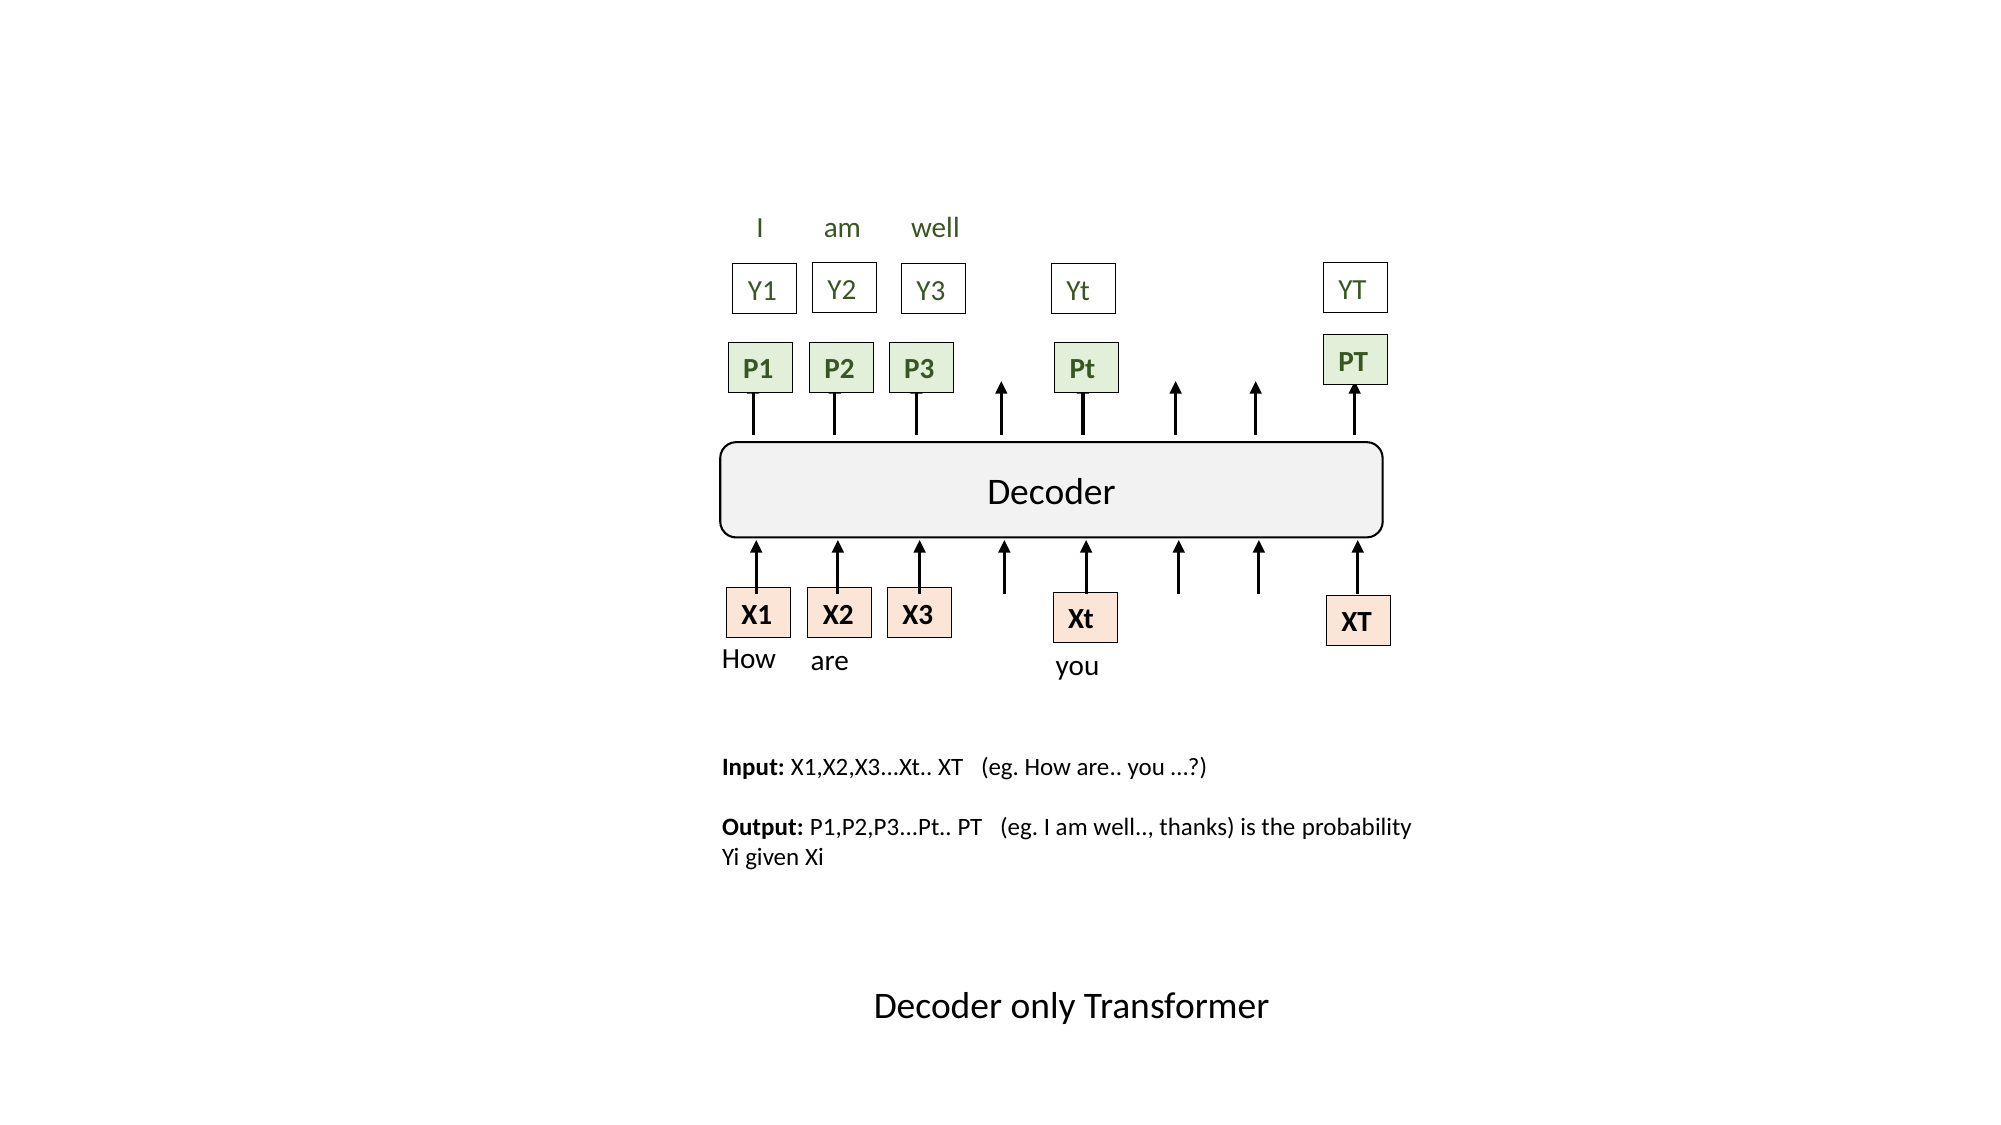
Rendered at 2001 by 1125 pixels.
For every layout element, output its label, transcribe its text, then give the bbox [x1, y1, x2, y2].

text_box Decoder [1358, 441, 1384, 539]
text_box P3 [889, 342, 954, 381]
text_box Y3 [901, 263, 966, 314]
text_box Decoder [719, 441, 753, 539]
text_box X3 [887, 594, 952, 638]
text_box Y2 [812, 262, 877, 313]
text_box Pt [1054, 342, 1119, 381]
text_box am [808, 200, 895, 251]
text_box Xt [1053, 594, 1118, 638]
text_box PT [1323, 334, 1388, 385]
text_box Decoder only Transformer [706, 973, 1437, 1034]
text_box P2 [809, 342, 874, 381]
text_box YT [1323, 262, 1388, 313]
text_box How [706, 631, 794, 682]
text_box are [795, 633, 883, 684]
text_box you [1040, 638, 1128, 689]
text_box Yt [1051, 263, 1116, 314]
text_box well [895, 200, 984, 251]
text_box P1 [728, 342, 793, 393]
text_box Y1 [732, 263, 797, 314]
text_box X2 [807, 594, 872, 633]
text_box Input: X1,X2,X3...Xt.. XT (eg. How are.. you …?) Output: P1,P2,P3...Pt.. PT (eg. I am well.., thanks) is the probability Yi given Xi [707, 743, 1438, 968]
text_box X1 [726, 587, 791, 631]
text_box XT [1326, 595, 1391, 646]
text_box I [741, 200, 786, 251]
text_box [753, 381, 1358, 594]
